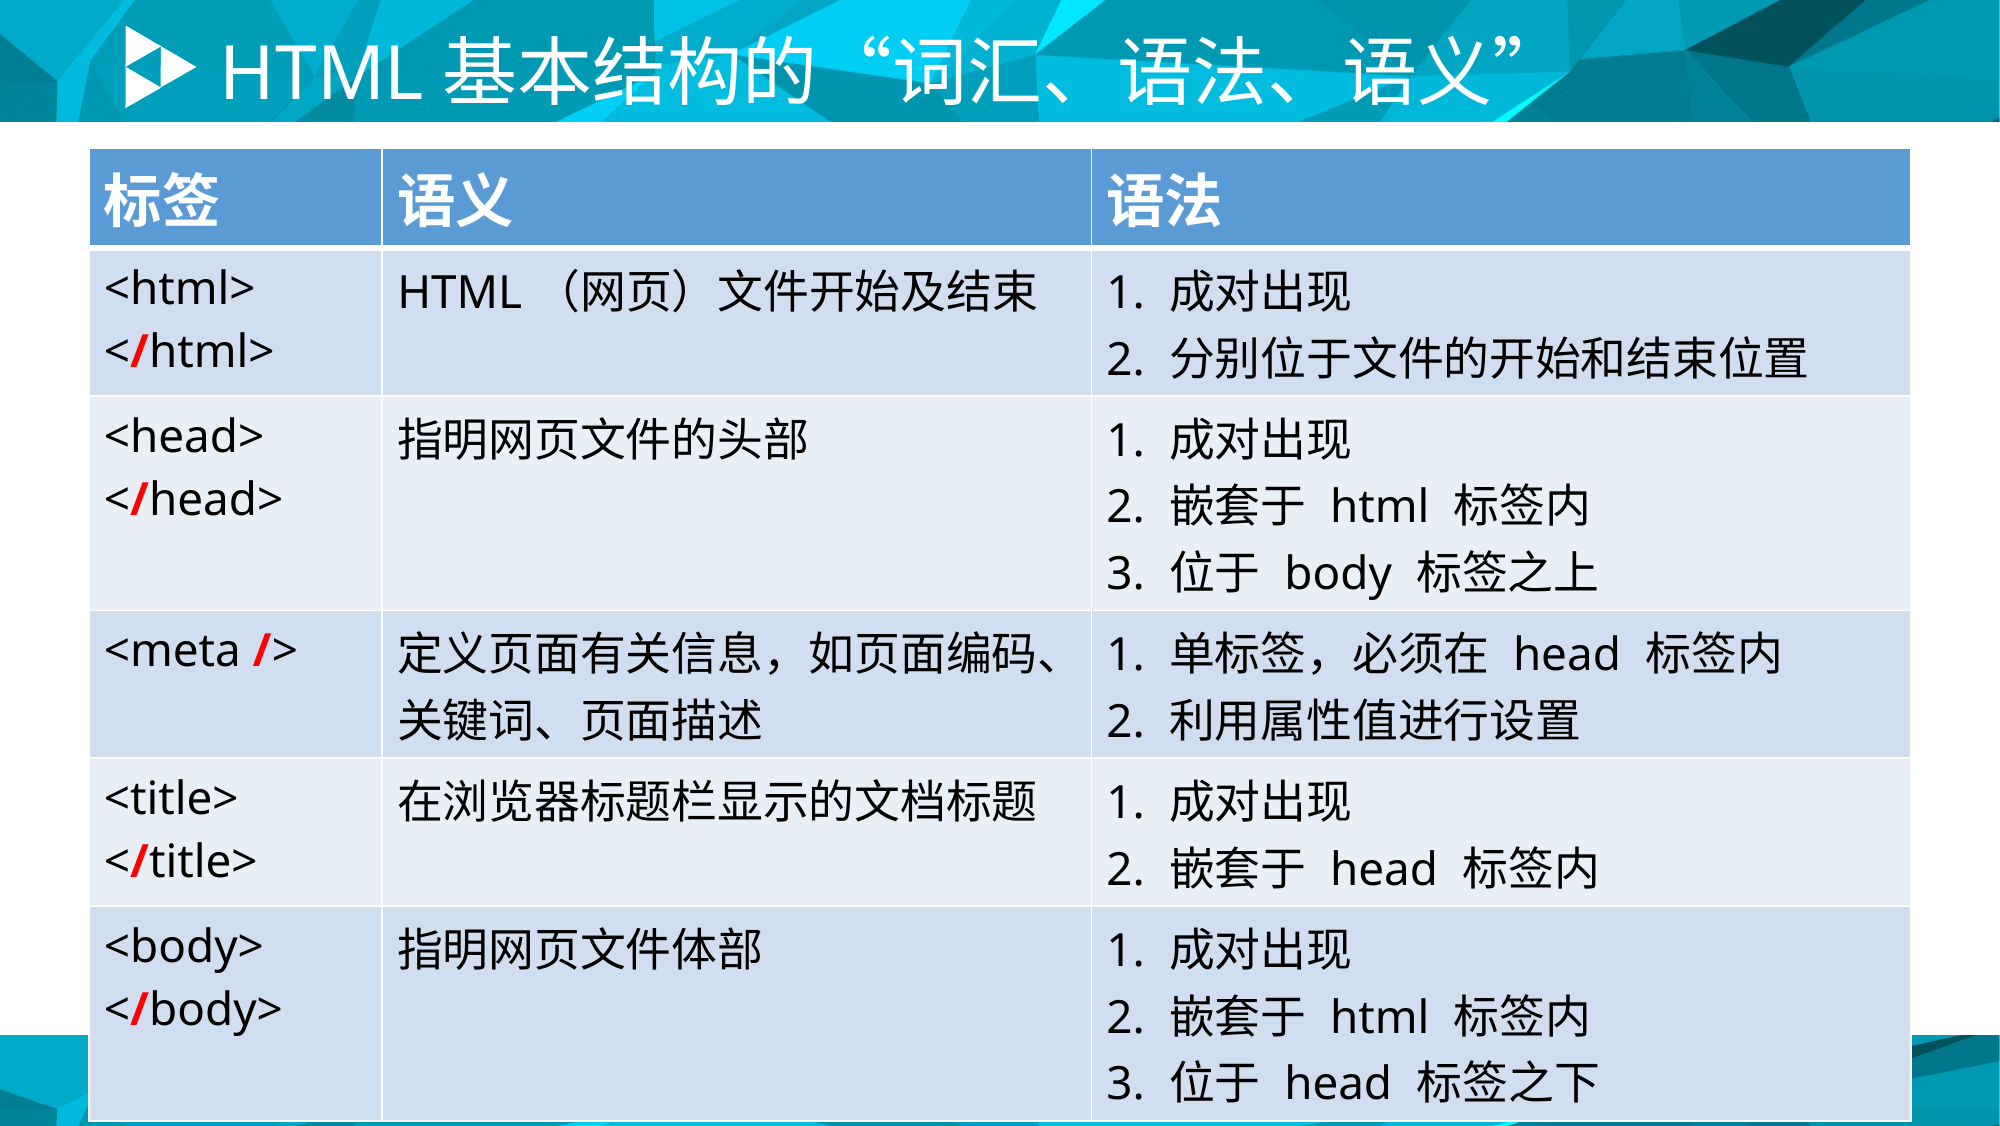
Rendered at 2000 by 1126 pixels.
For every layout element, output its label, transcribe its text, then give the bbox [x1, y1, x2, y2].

title HTML基本结构的“词汇、语法、语义” [201, 24, 1927, 127]
picture [0, 1035, 2000, 1126]
table_header 语义 [383, 149, 1091, 245]
table_cell <meta /> [90, 611, 381, 757]
table_cell 1. 成对出现 2. 嵌套于 html 标签内 3. 位于 head 标签之下 [1092, 907, 1910, 1120]
table_cell 指明网页文件体部 [383, 907, 1091, 1120]
table_cell HTML（网页）文件开始及结束 [383, 251, 1091, 395]
table_cell <html> </html> [90, 251, 381, 395]
table_cell <title> </title> [90, 759, 381, 905]
table_cell 1. 成对出现 2. 嵌套于 head 标签内 [1092, 759, 1910, 905]
table_cell 在浏览器标题栏显示的文档标题 [383, 759, 1091, 905]
table_cell 定义页面有关信息，如页面编码、关键词、页面描述 [383, 611, 1091, 757]
table_header 语法 [1092, 149, 1910, 245]
picture [0, 0, 2000, 122]
table_cell 指明网页文件的头部 [383, 397, 1091, 610]
table_cell 1. 成对出现 2. 分别位于文件的开始和结束位置 [1092, 251, 1910, 395]
table_header 标签 [90, 149, 381, 245]
table_cell <body> </body> [90, 907, 381, 1120]
table_cell 1. 成对出现 2. 嵌套于 html 标签内 3. 位于 body 标签之上 [1092, 397, 1910, 610]
table_cell 1. 单标签，必须在 head 标签内 2. 利用属性值进行设置 [1092, 611, 1910, 757]
table_cell <head> </head> [90, 397, 381, 610]
